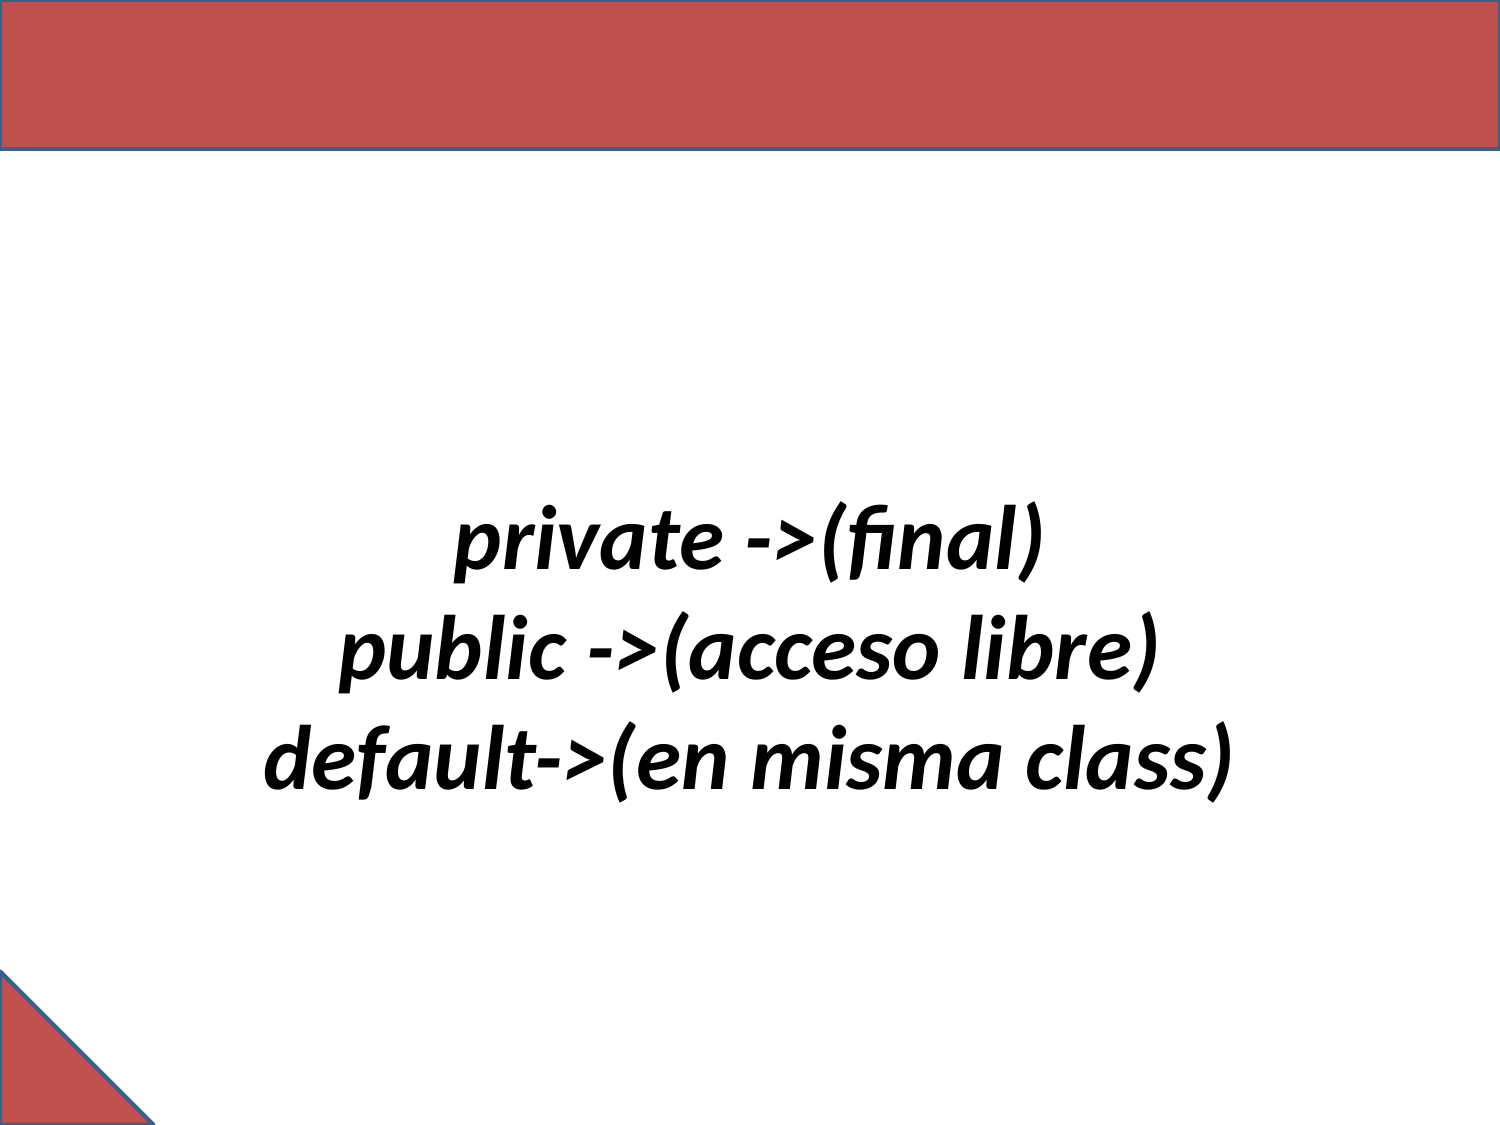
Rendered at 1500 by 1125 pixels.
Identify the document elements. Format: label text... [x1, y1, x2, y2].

title private ->(final) public ->(acceso libre) default->(en misma class) [112, 349, 1388, 1047]
text_box [0, 969, 156, 1125]
text_box [0, 0, 1500, 151]
